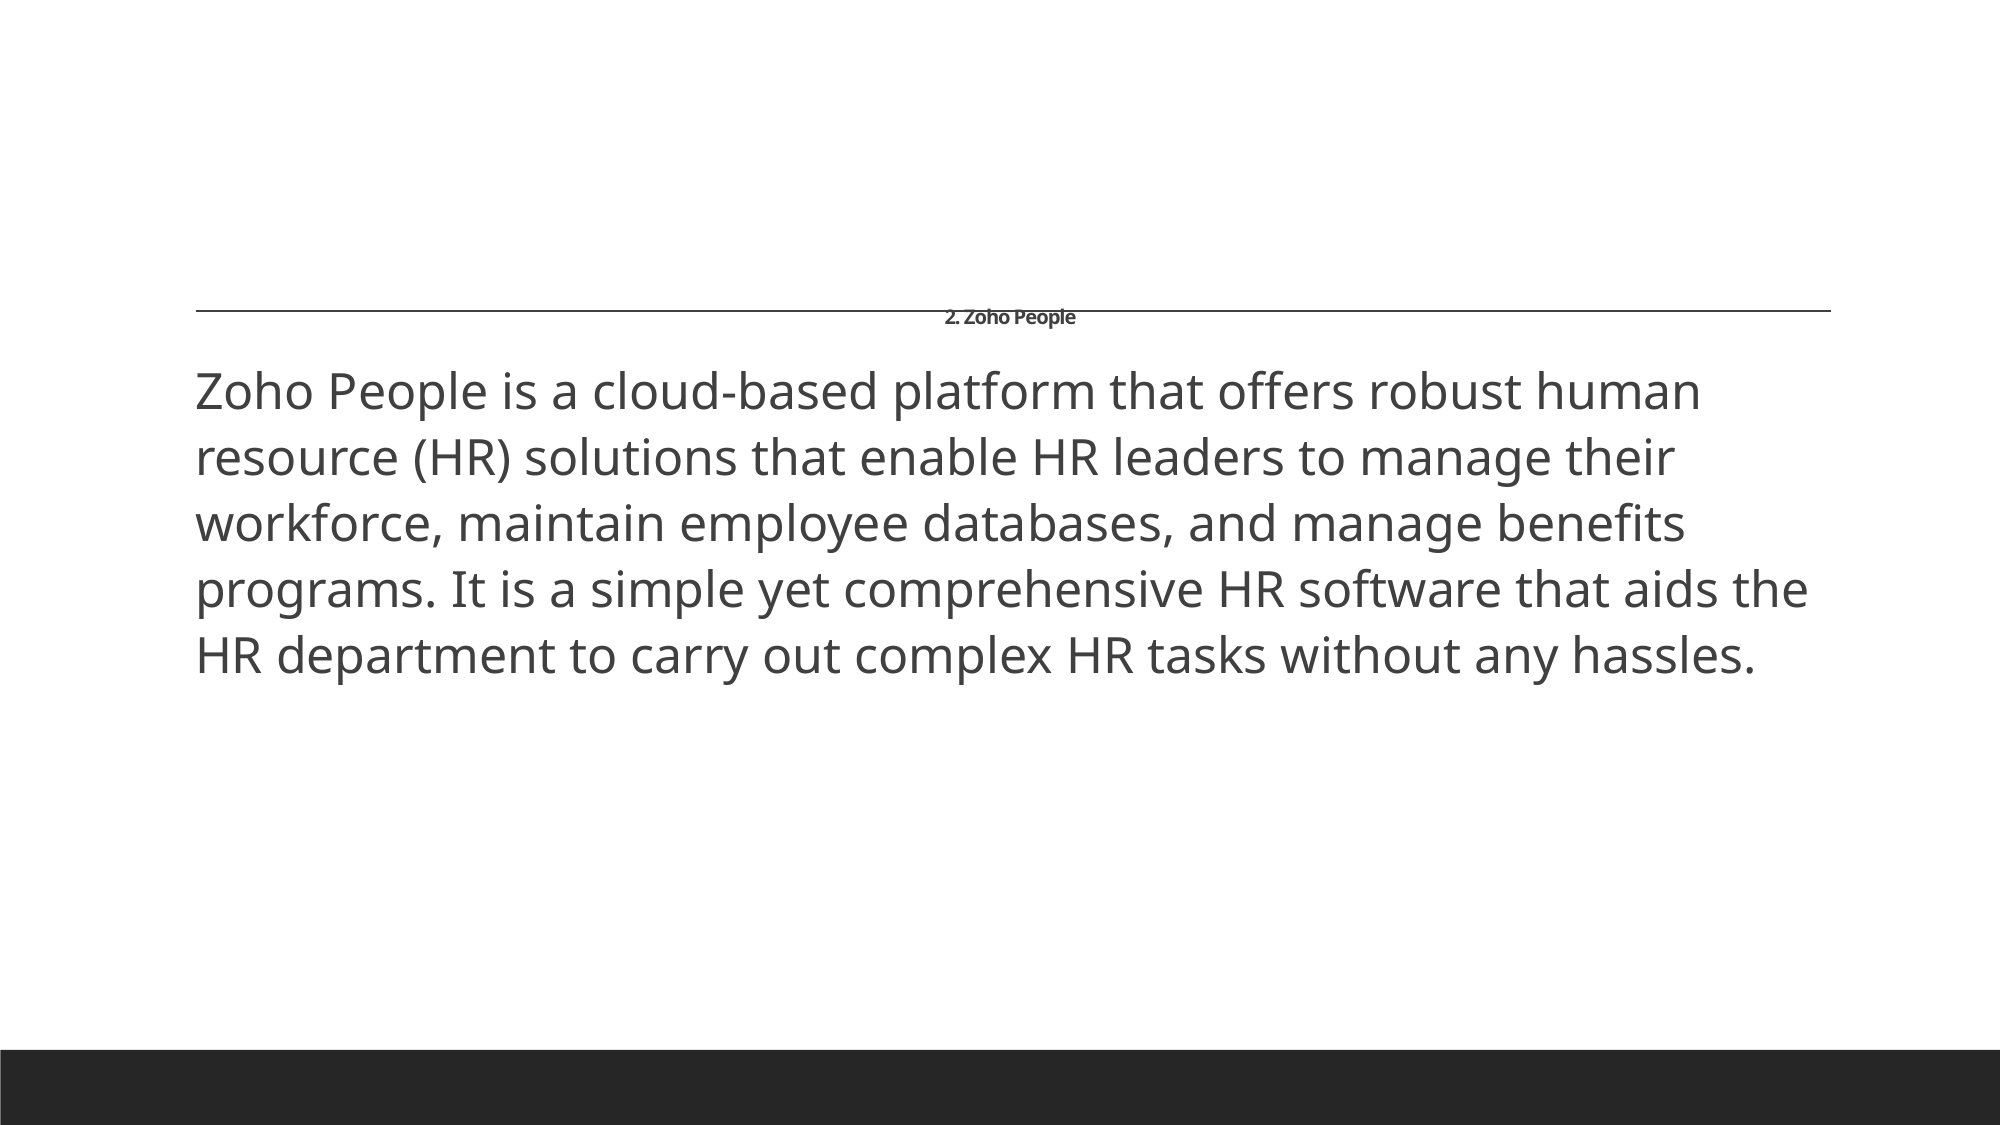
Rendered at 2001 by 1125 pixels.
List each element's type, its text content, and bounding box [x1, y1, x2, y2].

title 2. Zoho People [185, 130, 1836, 369]
list Zoho People is a cloud-based platform that offers robust human resource (HR) solutions that enable HR leaders to manage their workforce, maintain employee databases, and manage benefits programs. It is a simple yet comprehensive HR software that aids the HR department to carry out complex HR tasks without any hassles. [180, 345, 1830, 963]
